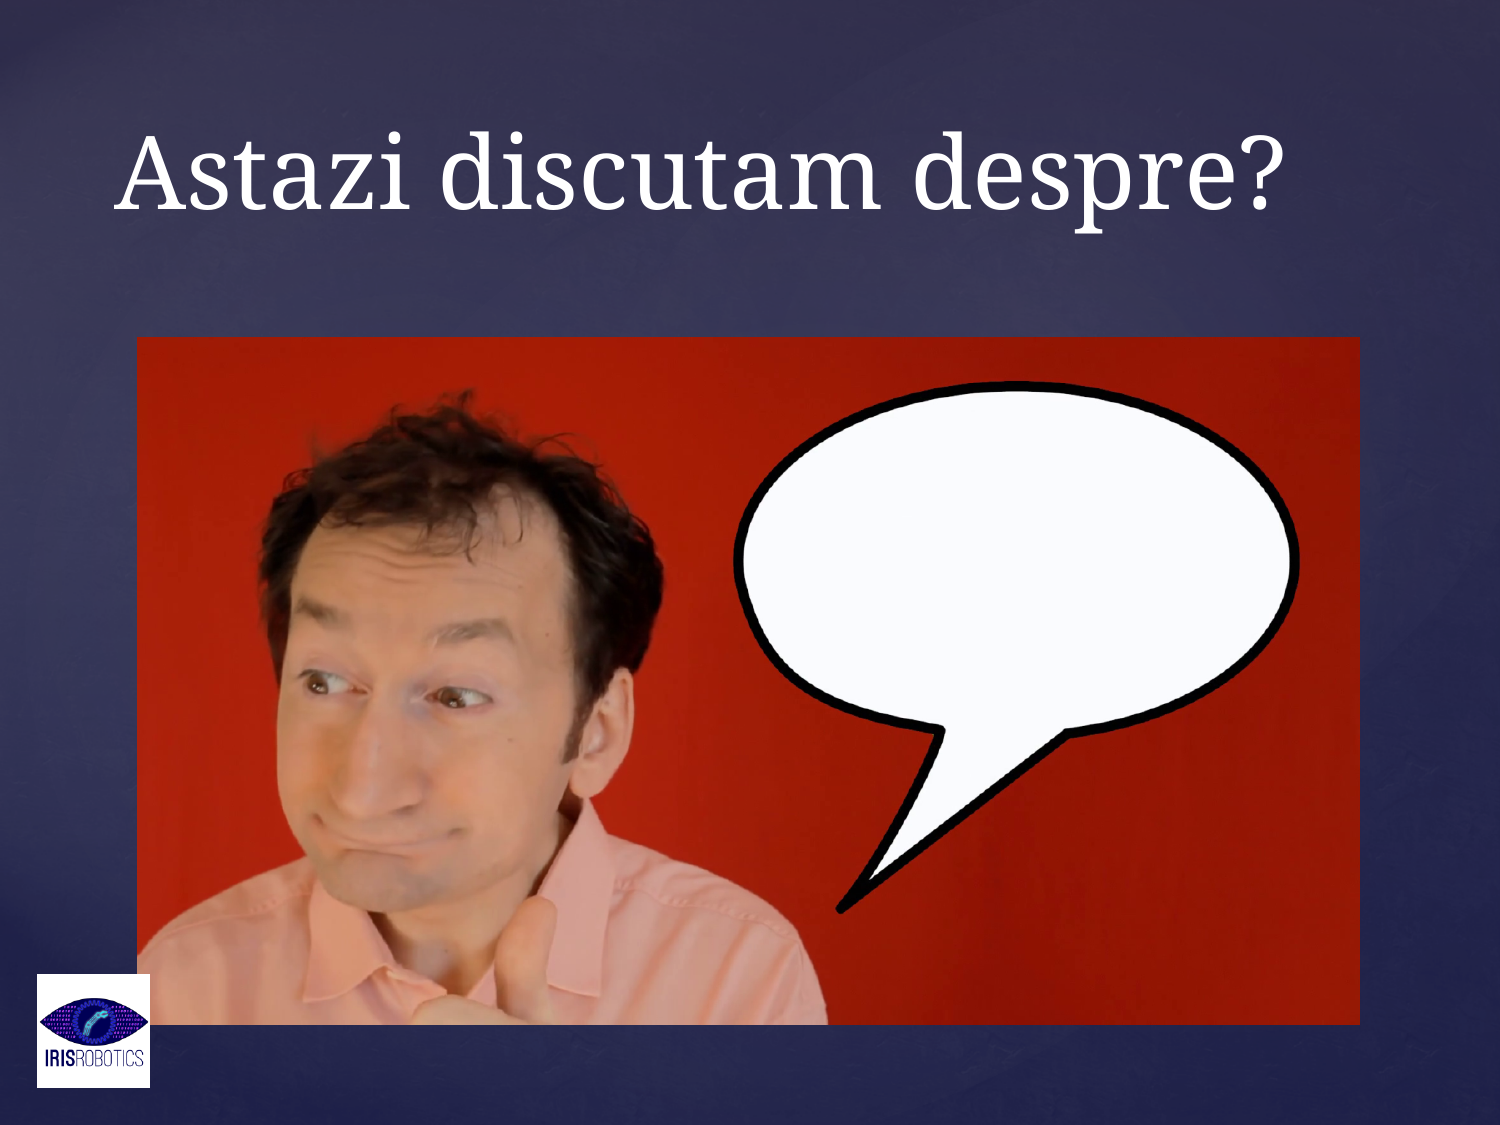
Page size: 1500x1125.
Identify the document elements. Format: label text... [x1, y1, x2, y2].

title Astazi discutam despre? [99, 87, 1338, 238]
picture [36, 974, 151, 1088]
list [136, 336, 1361, 1026]
